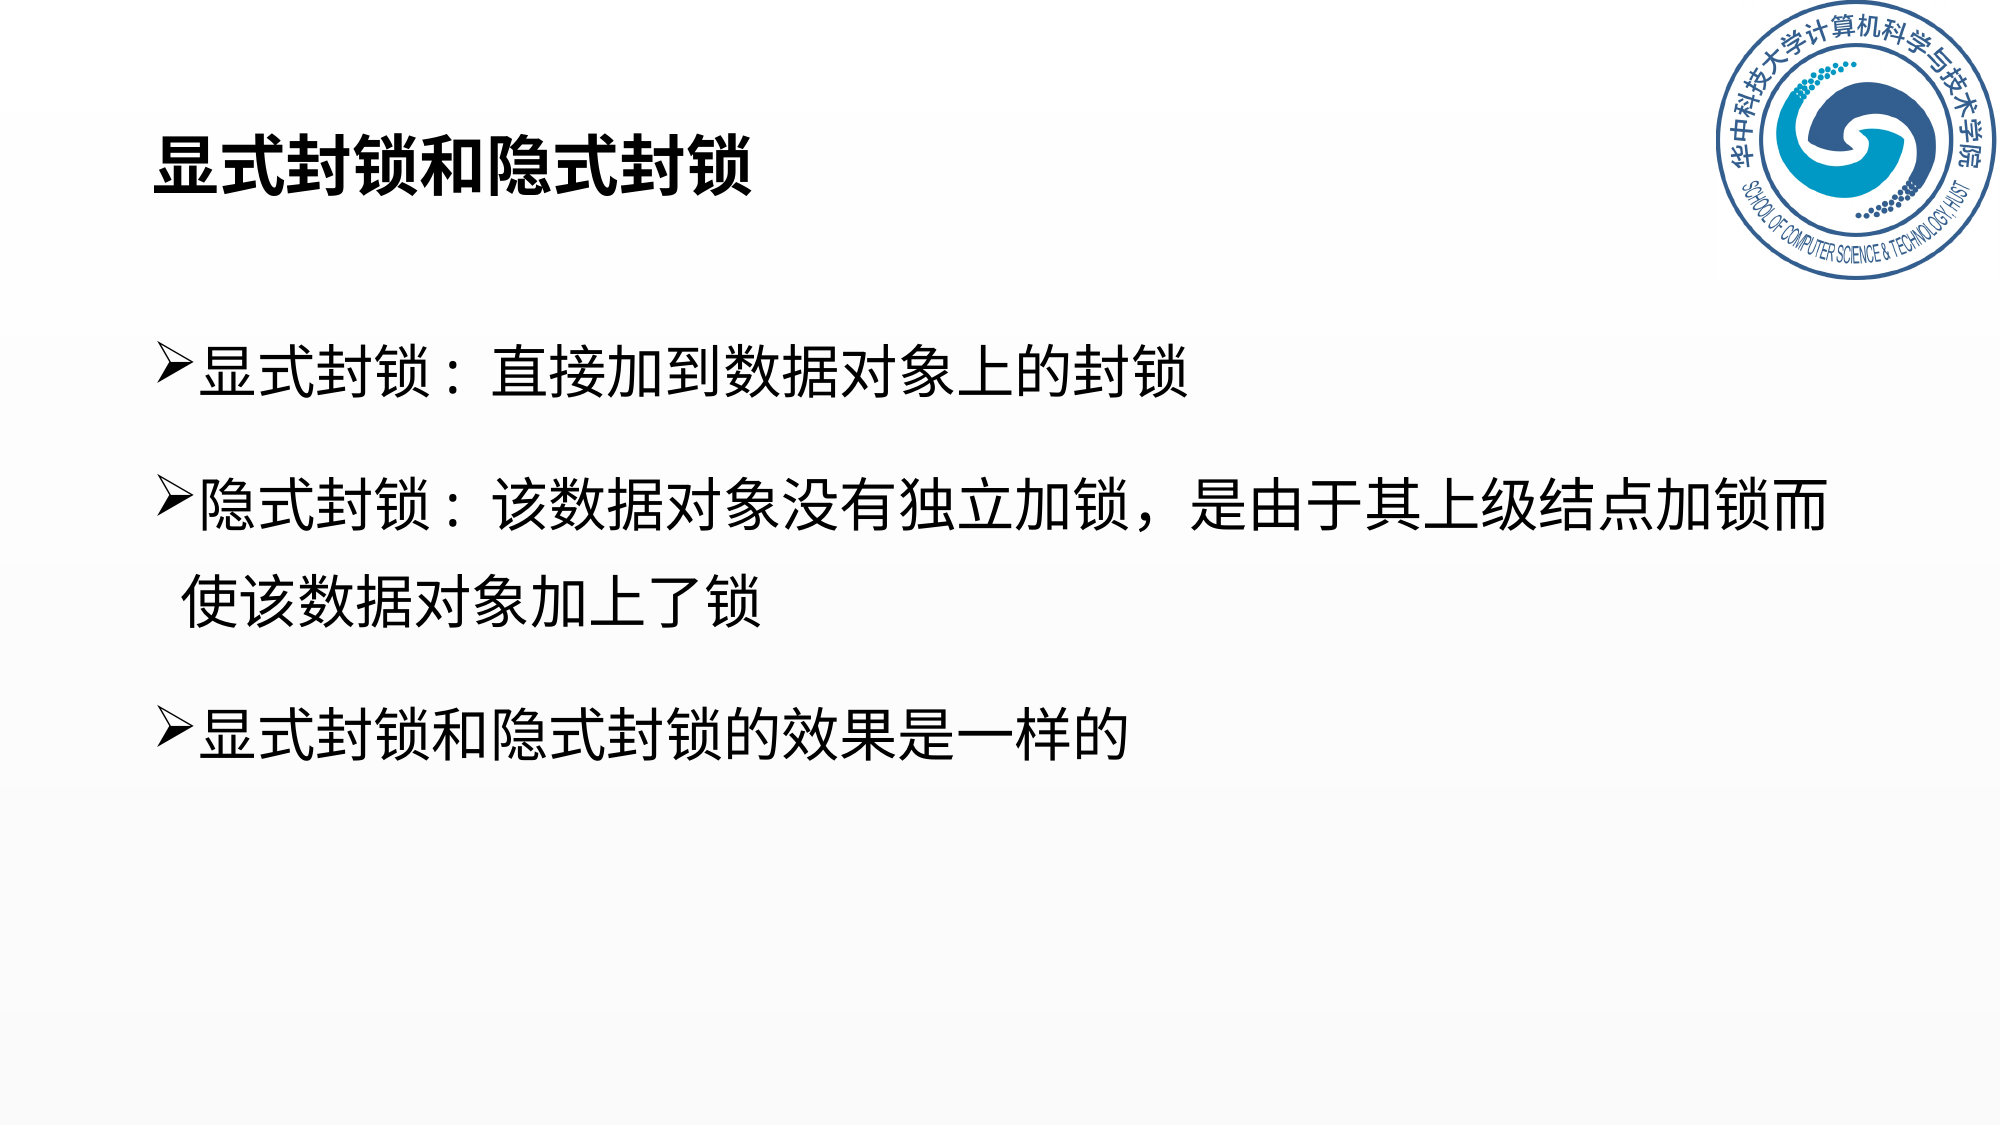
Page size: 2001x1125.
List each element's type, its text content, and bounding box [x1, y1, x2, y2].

picture [1716, 0, 1999, 280]
title 显式封锁和隐式封锁 [137, 59, 1863, 278]
list 显式封锁: 直接加到数据对象上的封锁 隐式封锁: 该数据对象没有独立加锁，是由于其上级结点加锁而使该数据对象加上了锁 显式封锁和隐式封锁的效果是一样的 [137, 299, 1863, 1014]
picture [1863, 136, 1868, 155]
